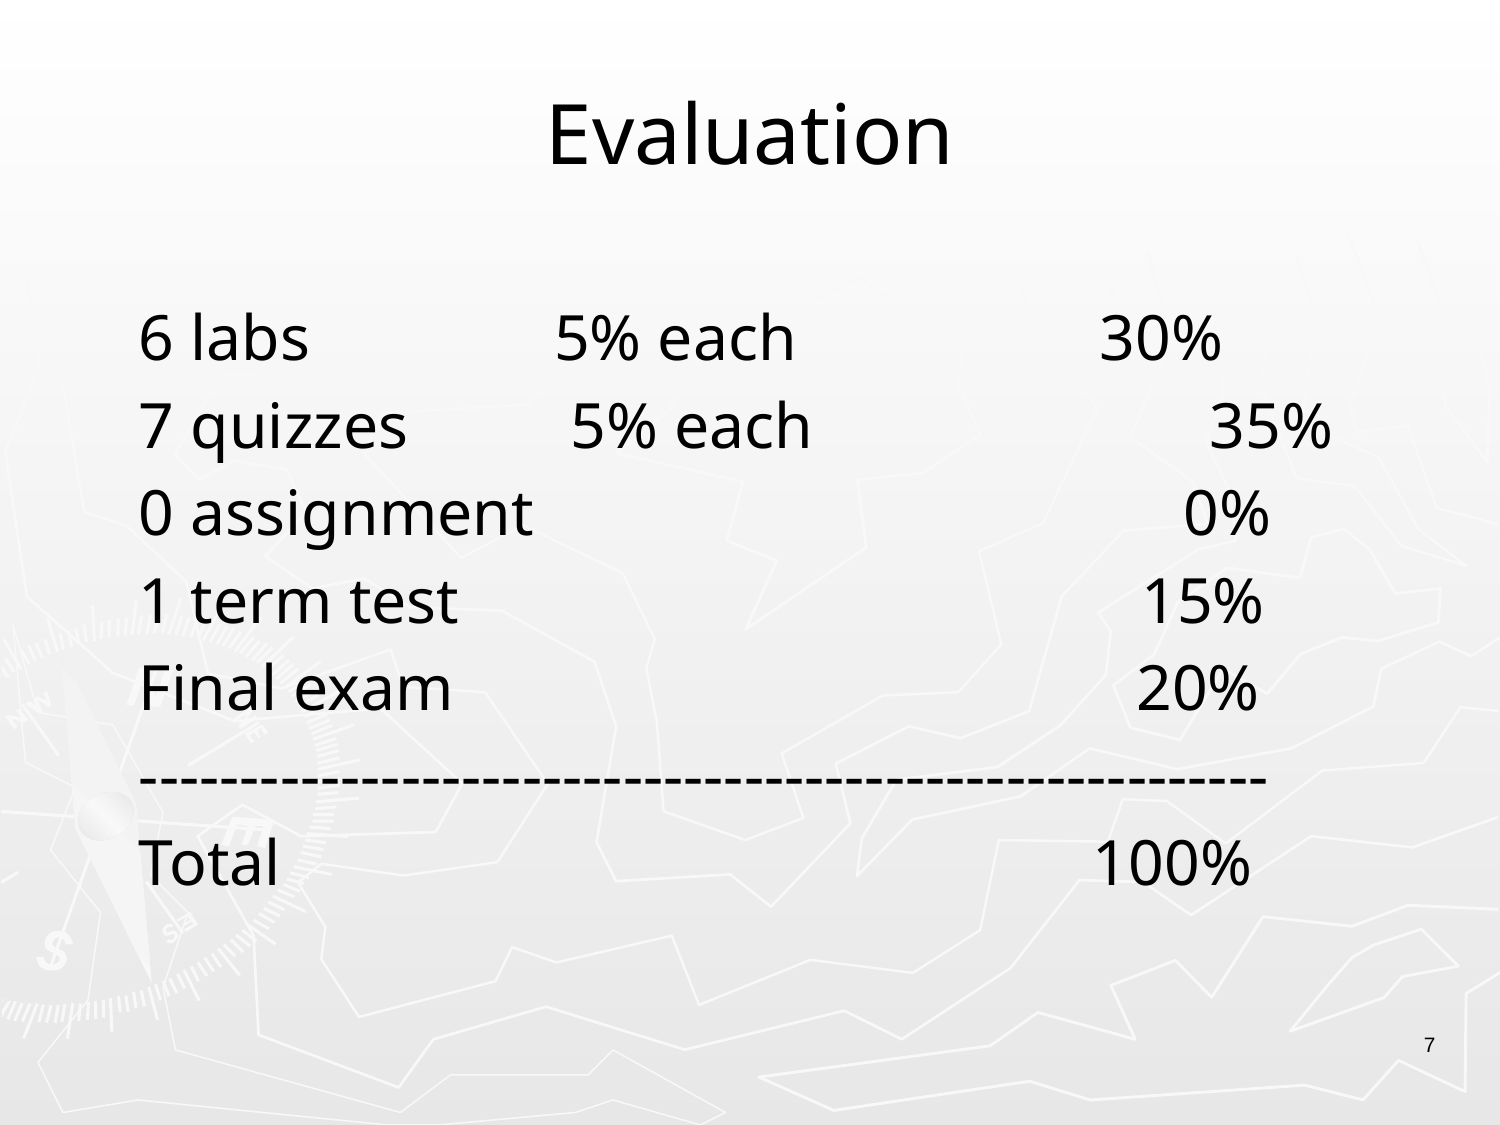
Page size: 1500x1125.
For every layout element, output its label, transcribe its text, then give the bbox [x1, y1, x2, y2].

title Evaluation [49, 37, 1451, 225]
list 6 labs 5% each 30% 7 quizzes 5% each 35% 0 assignment 0% 1 term test 15% Final exam 20% -------------------------------------------------------- Total 100% [123, 290, 1386, 910]
slide_number 7 [1074, 1024, 1451, 1103]
